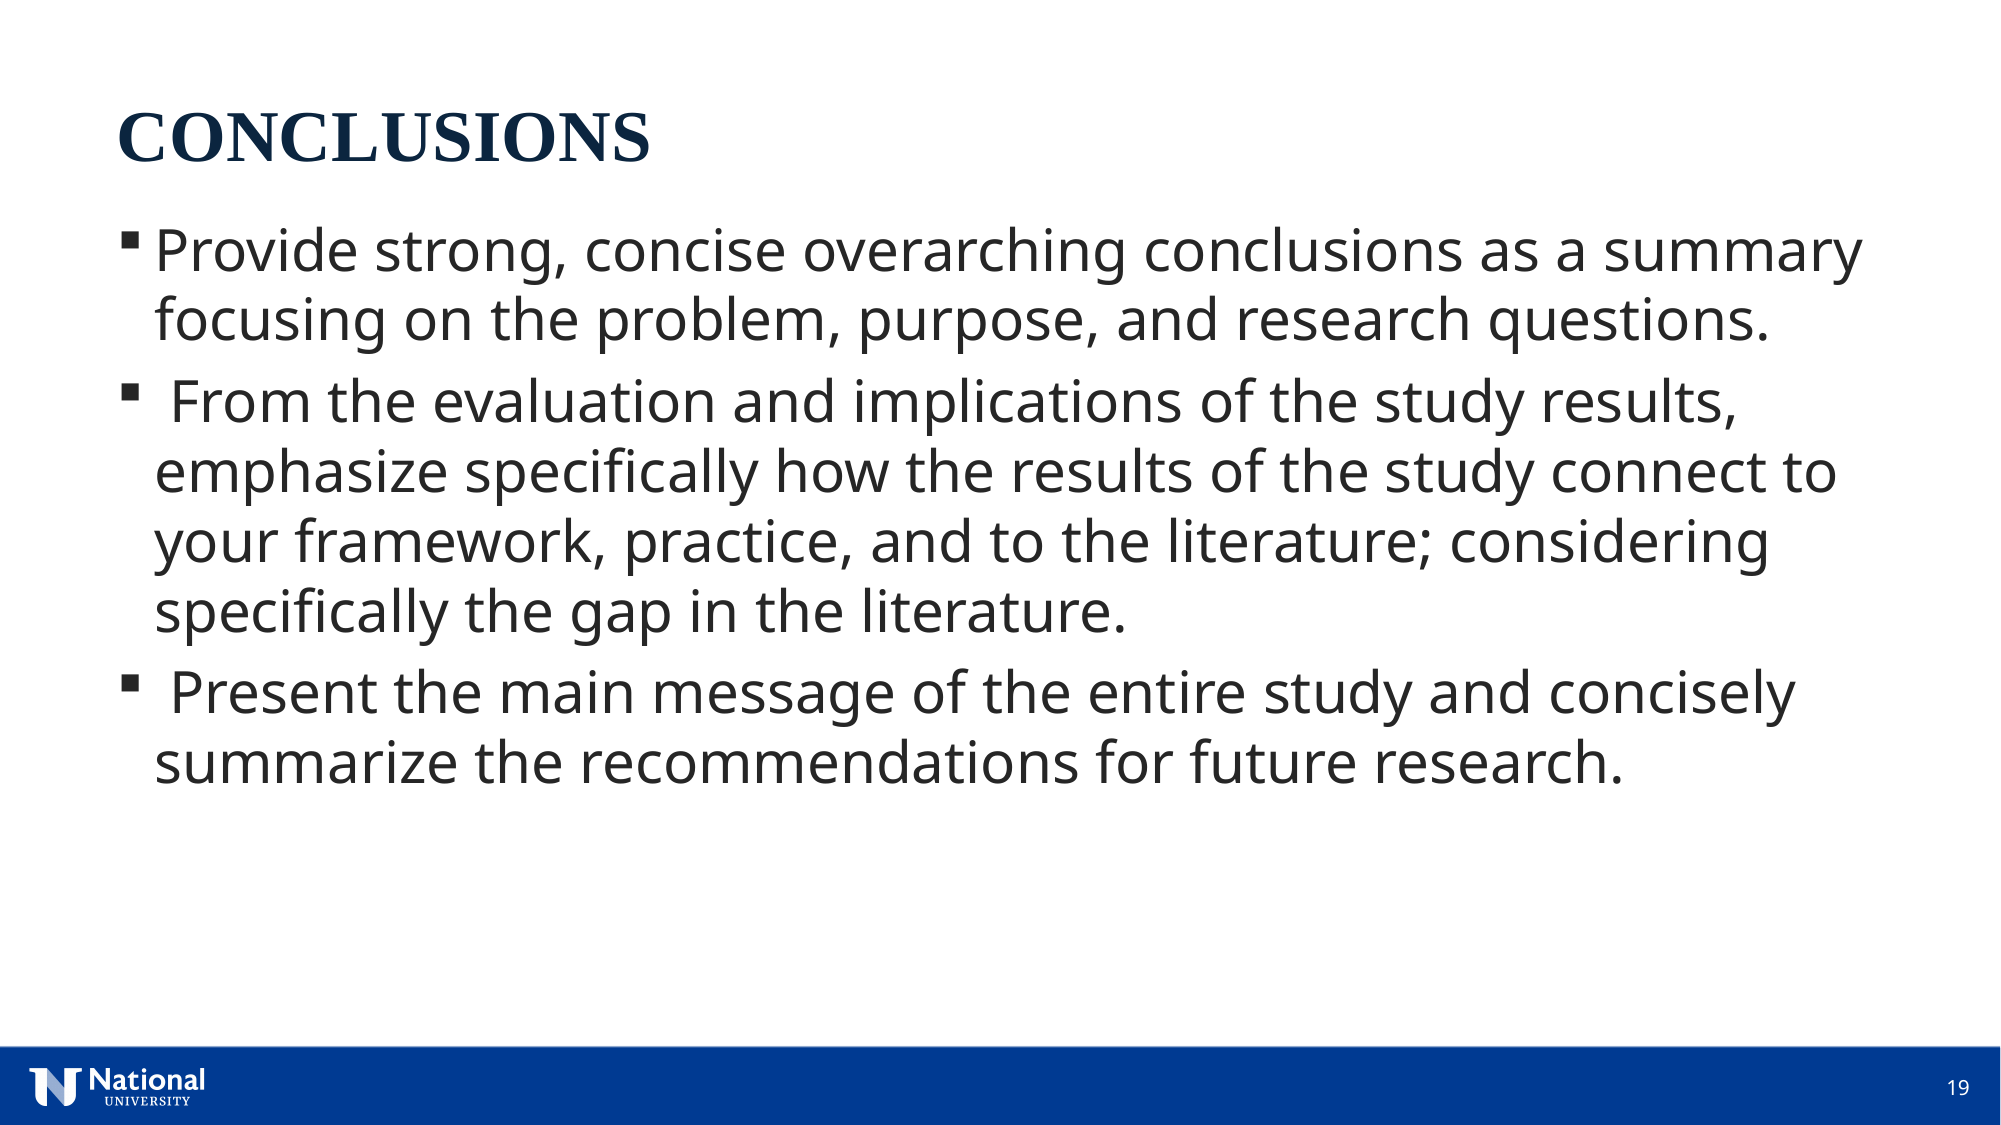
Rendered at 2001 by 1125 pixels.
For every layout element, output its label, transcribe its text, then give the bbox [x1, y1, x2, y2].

text_box CONCLUSIONS [101, 80, 1981, 184]
text_box Provide strong, concise overarching conclusions as a summary focusing on the problem, purpose, and research questions. From the evaluation and implications of the study results, emphasize specifically how the results of the study connect to your framework, practice, and to the literature; considering specifically the gap in the literature. Present the main message of the entire study and concisely summarize the recommendations for future research. [101, 205, 1940, 1009]
picture [0, 0, 2001, 1125]
